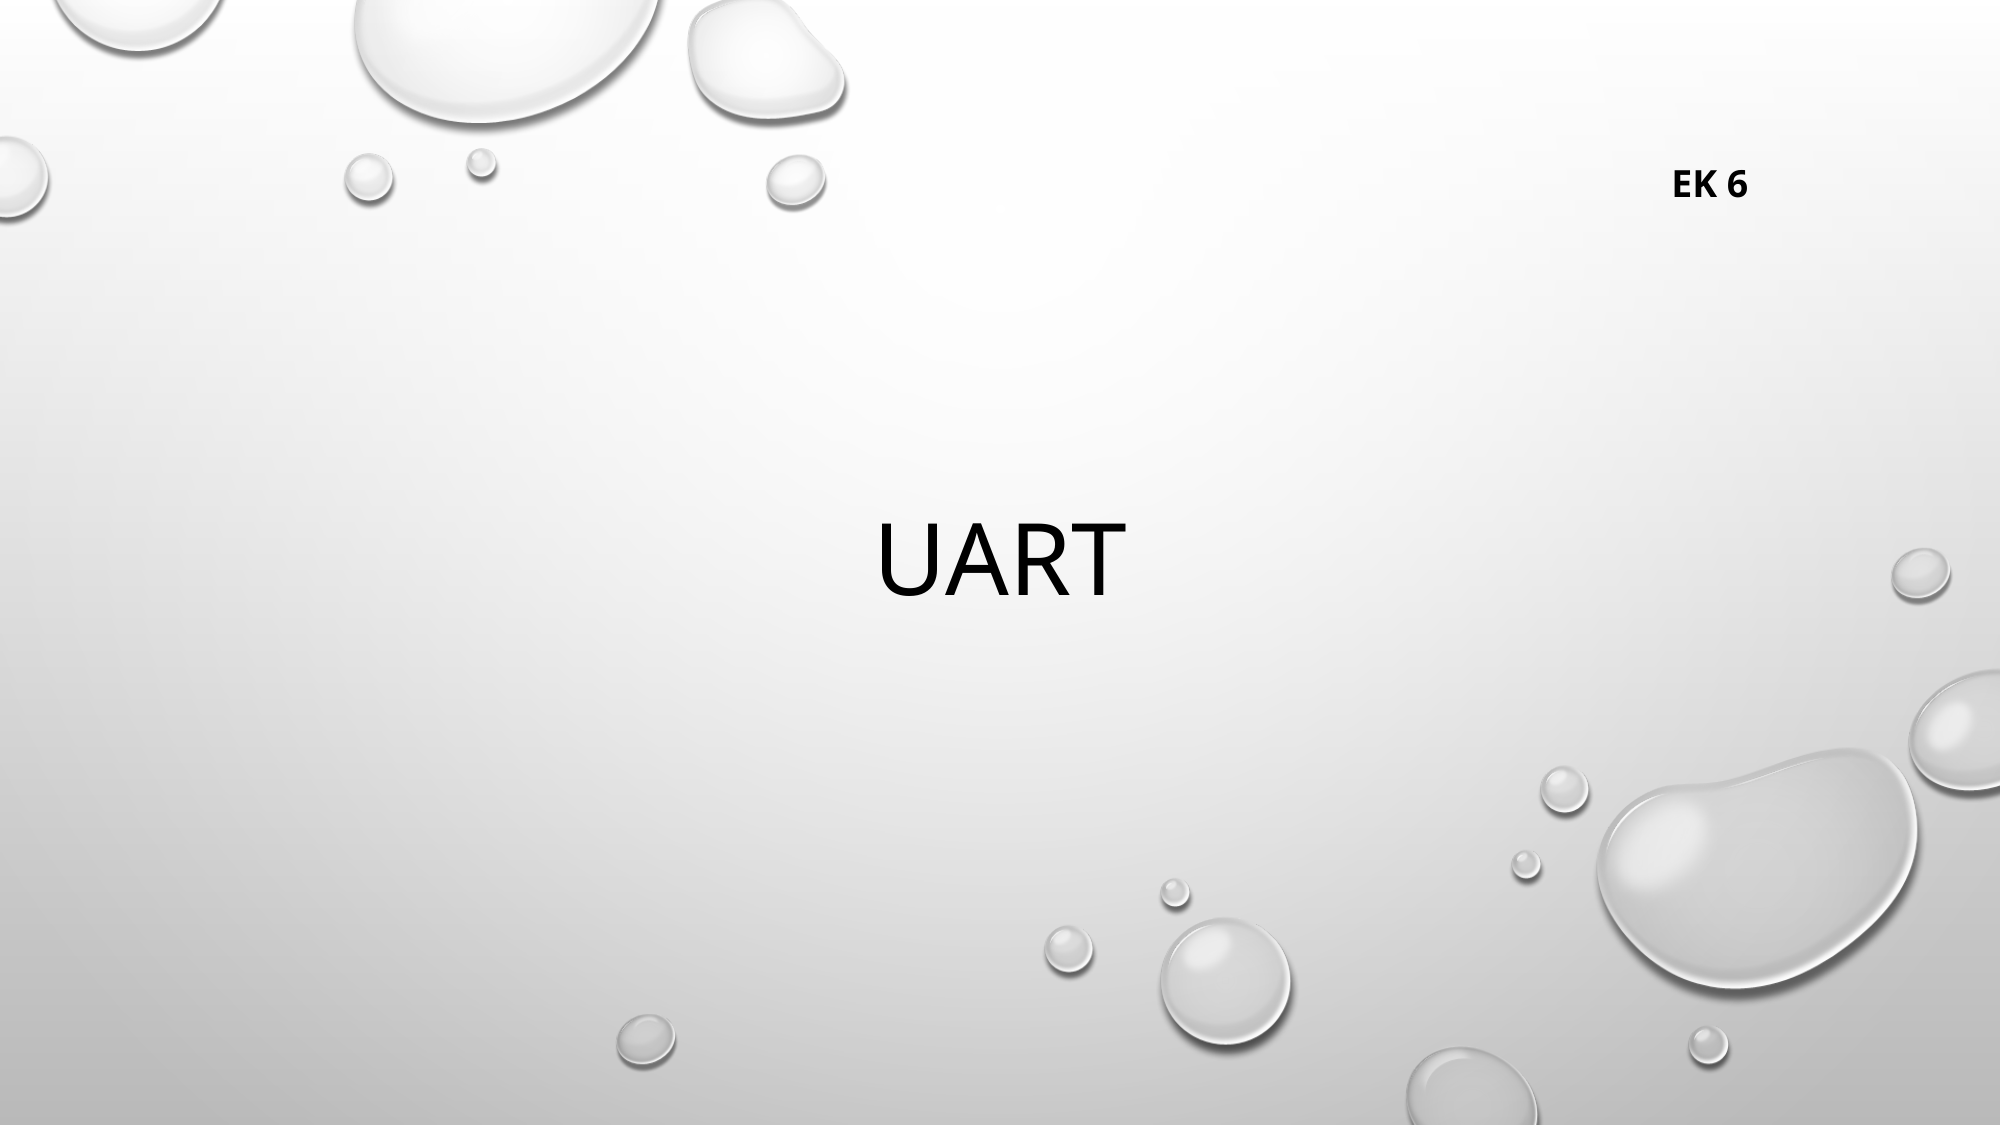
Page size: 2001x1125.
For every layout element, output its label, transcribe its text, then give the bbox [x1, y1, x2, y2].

text_box EK 6 [1656, 152, 1769, 213]
picture [0, 0, 2000, 1125]
title uart [287, 213, 1713, 625]
